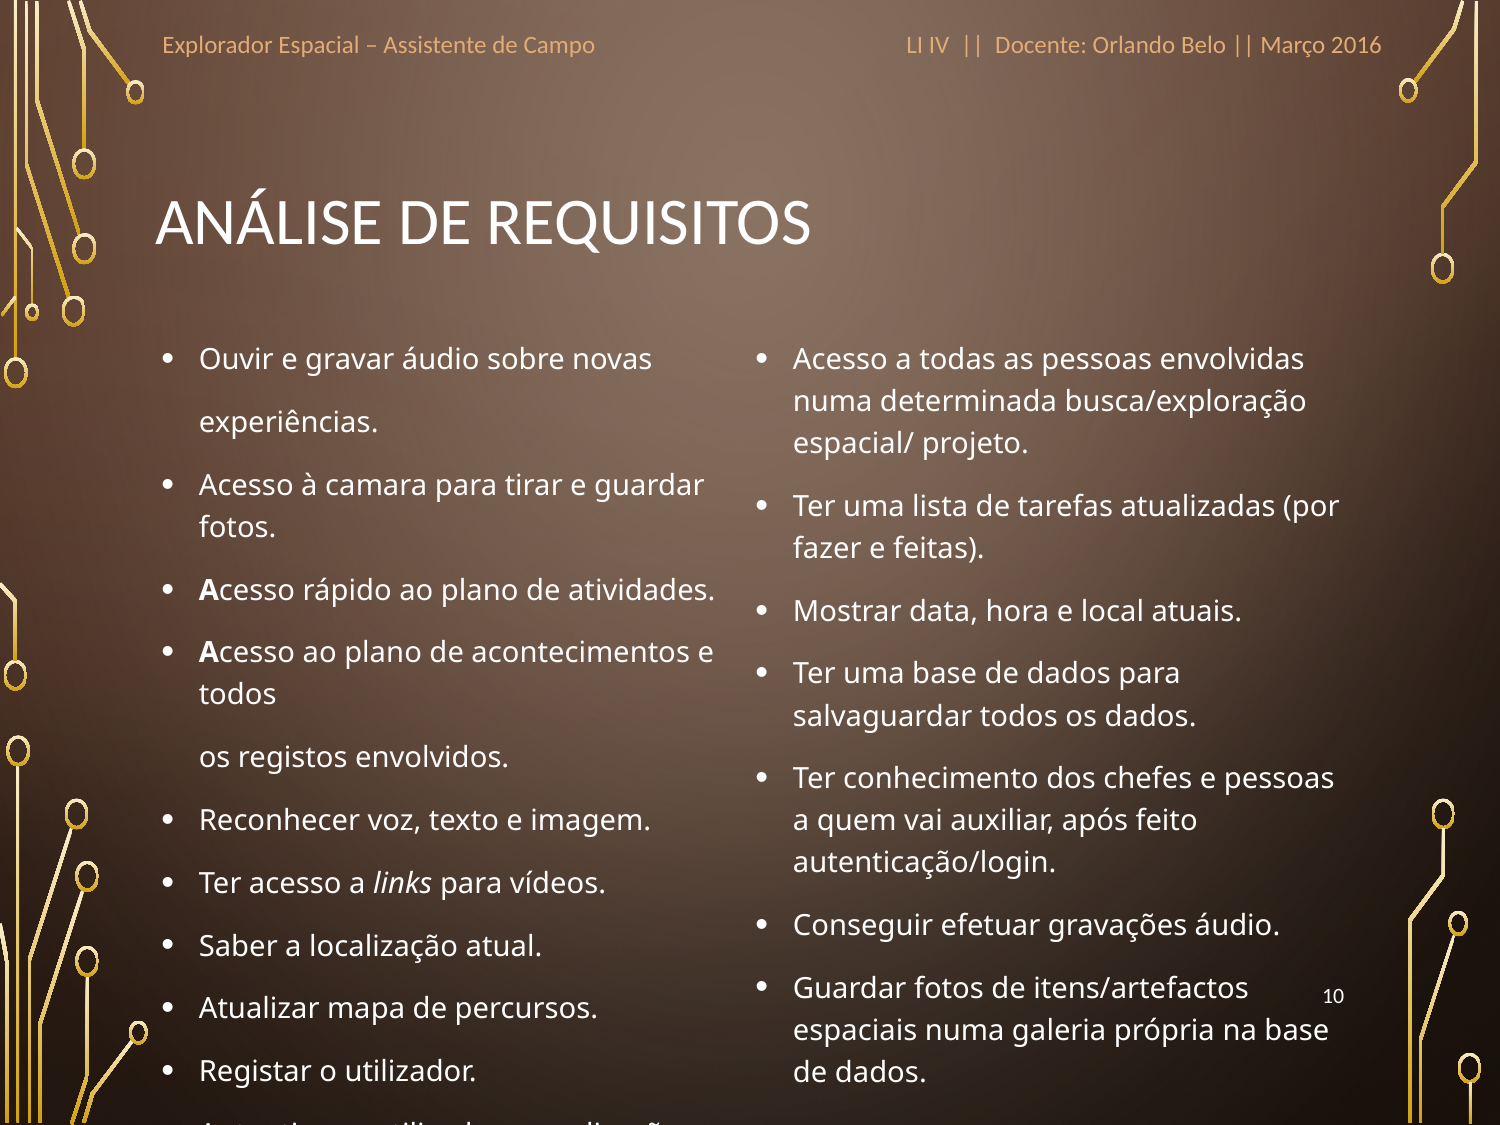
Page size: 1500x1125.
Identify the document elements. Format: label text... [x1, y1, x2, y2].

slide_number 10 [1264, 965, 1360, 1025]
title Análise de Requisitos [140, 101, 1360, 344]
list Ouvir e gravar áudio sobre novas experiências. Acesso à camara para tirar e guardar fotos. Acesso rápido ao plano de atividades. Acesso ao plano de acontecimentos e todos os registos envolvidos. Reconhecer voz, texto e imagem. Ter acesso a links para vídeos. Saber a localização atual. Atualizar mapa de percursos. Registar o utilizador. Autenticar o utilizador na aplicação. Acesso a todas as pessoas envolvidas numa determinada busca/exploração espacial/ projeto. Ter uma lista de tarefas atualizadas (por fazer e feitas). Mostrar data, hora e local atuais. Ter uma base de dados para salvaguardar todos os dados. Ter conhecimento dos chefes e pessoas a quem vai auxiliar, após feito autenticação/login. Conseguir efetuar gravações áudio. Guardar fotos de itens/artefactos espaciais numa galeria própria na base de dados. [146, 326, 1365, 1083]
text_box Explorador Espacial – Assistente de Campo [147, 21, 680, 66]
text_box LI IV || Docente: Orlando Belo || Março 2016 [891, 21, 1412, 66]
